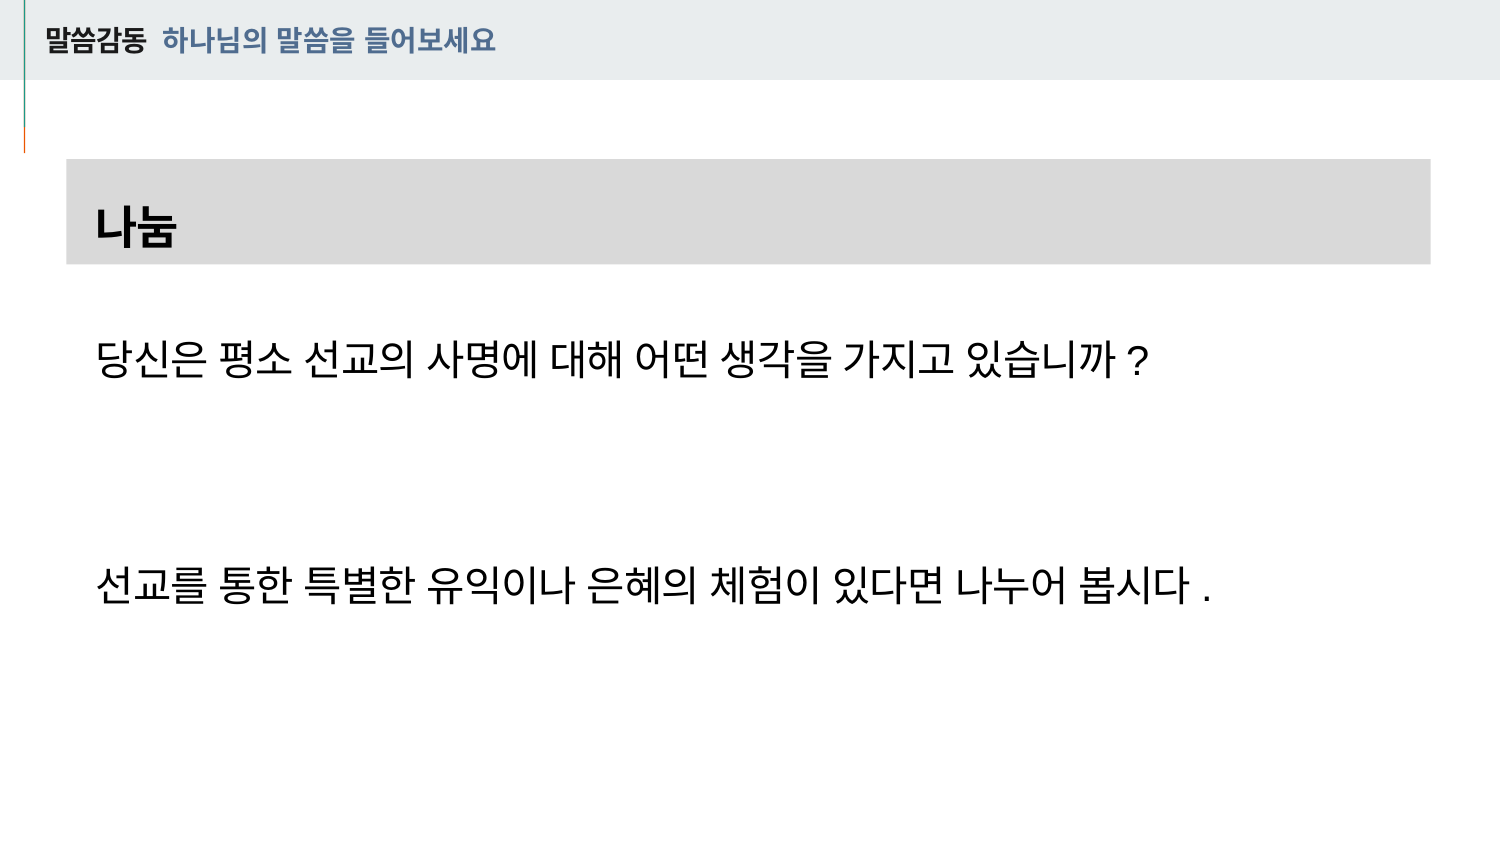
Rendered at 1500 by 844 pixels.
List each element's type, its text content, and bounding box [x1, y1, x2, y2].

list 당신은 평소 선교의 사명에 대해 어떤 생각을 가지고 있습니까? 선교를 통한 특별한 유익이나 은혜의 체험이 있다면 나누어 봅시다. [66, 279, 1431, 772]
title 말씀감동 하나님의 말씀을 들어보세요 [30, 7, 1292, 73]
text_box 나눔 [66, 159, 1431, 265]
